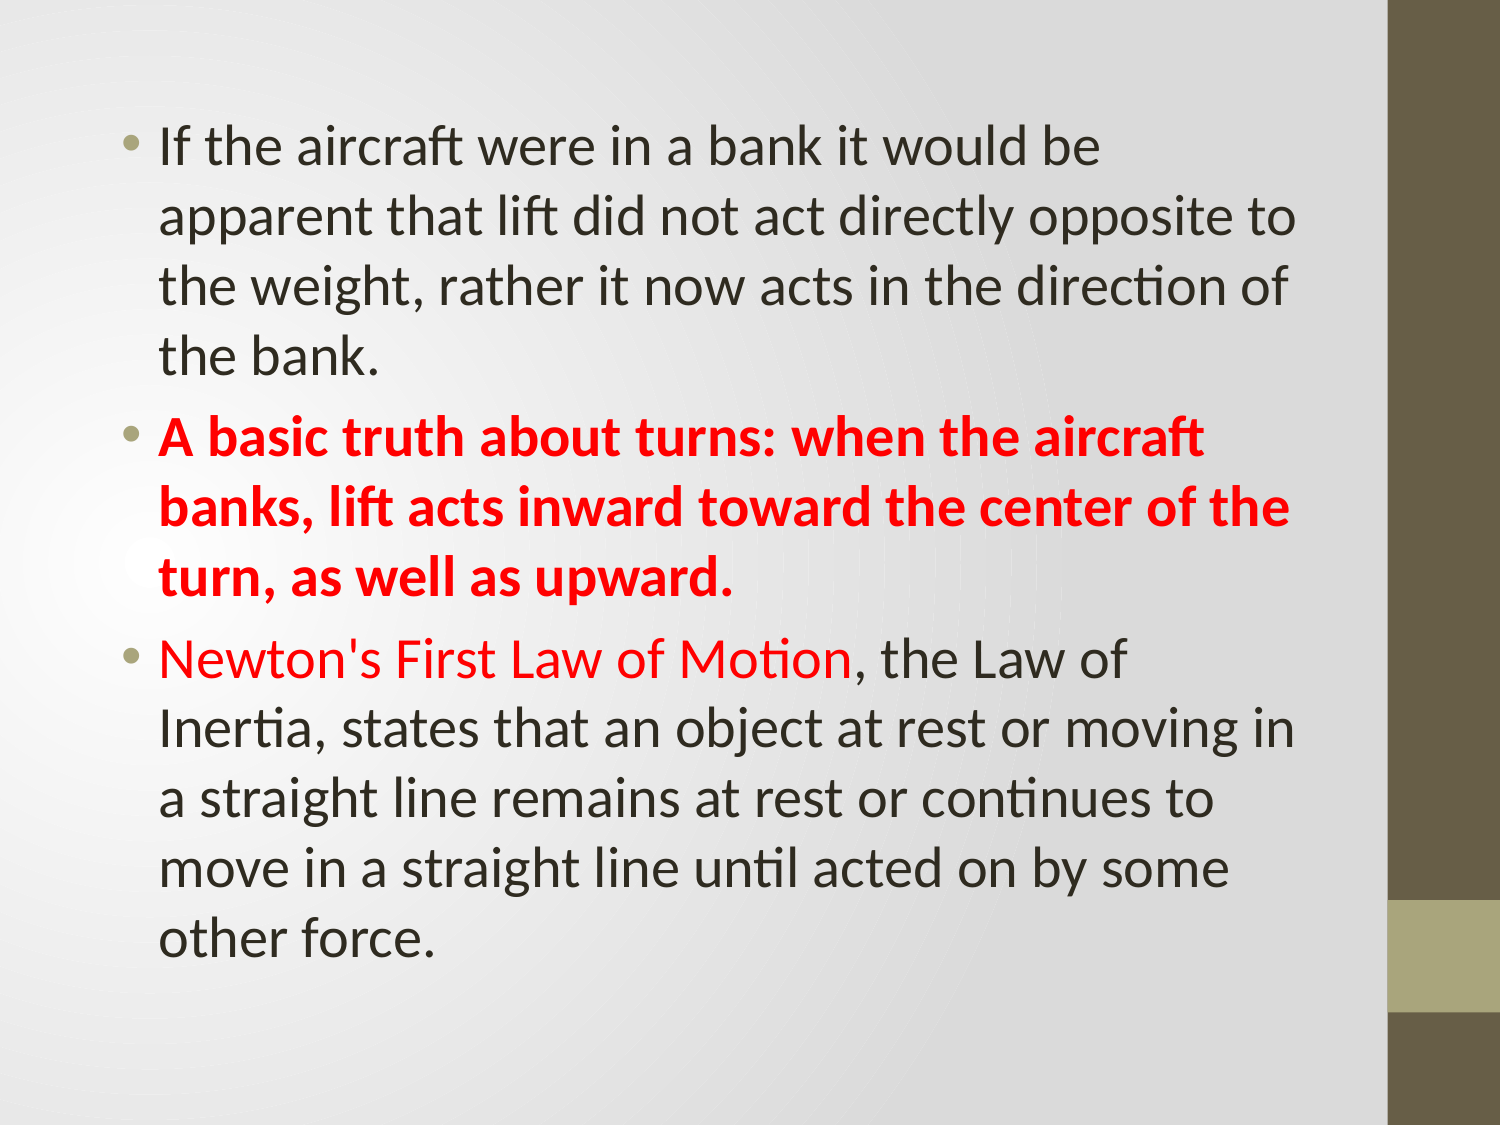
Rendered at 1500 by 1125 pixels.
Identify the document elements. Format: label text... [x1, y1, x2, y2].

list If the aircraft were in a bank it would be apparent that lift did not act directly opposite to the weight, rather it now acts in the direction of the bank. A basic truth about turns: when the aircraft banks, lift acts inward toward the center of the turn, as well as upward. Newton's First Law of Motion, the Law of Inertia, states that an object at rest or moving in a straight line remains at rest or continues to move in a straight line until acted on by some other force. [87, 99, 1325, 1050]
